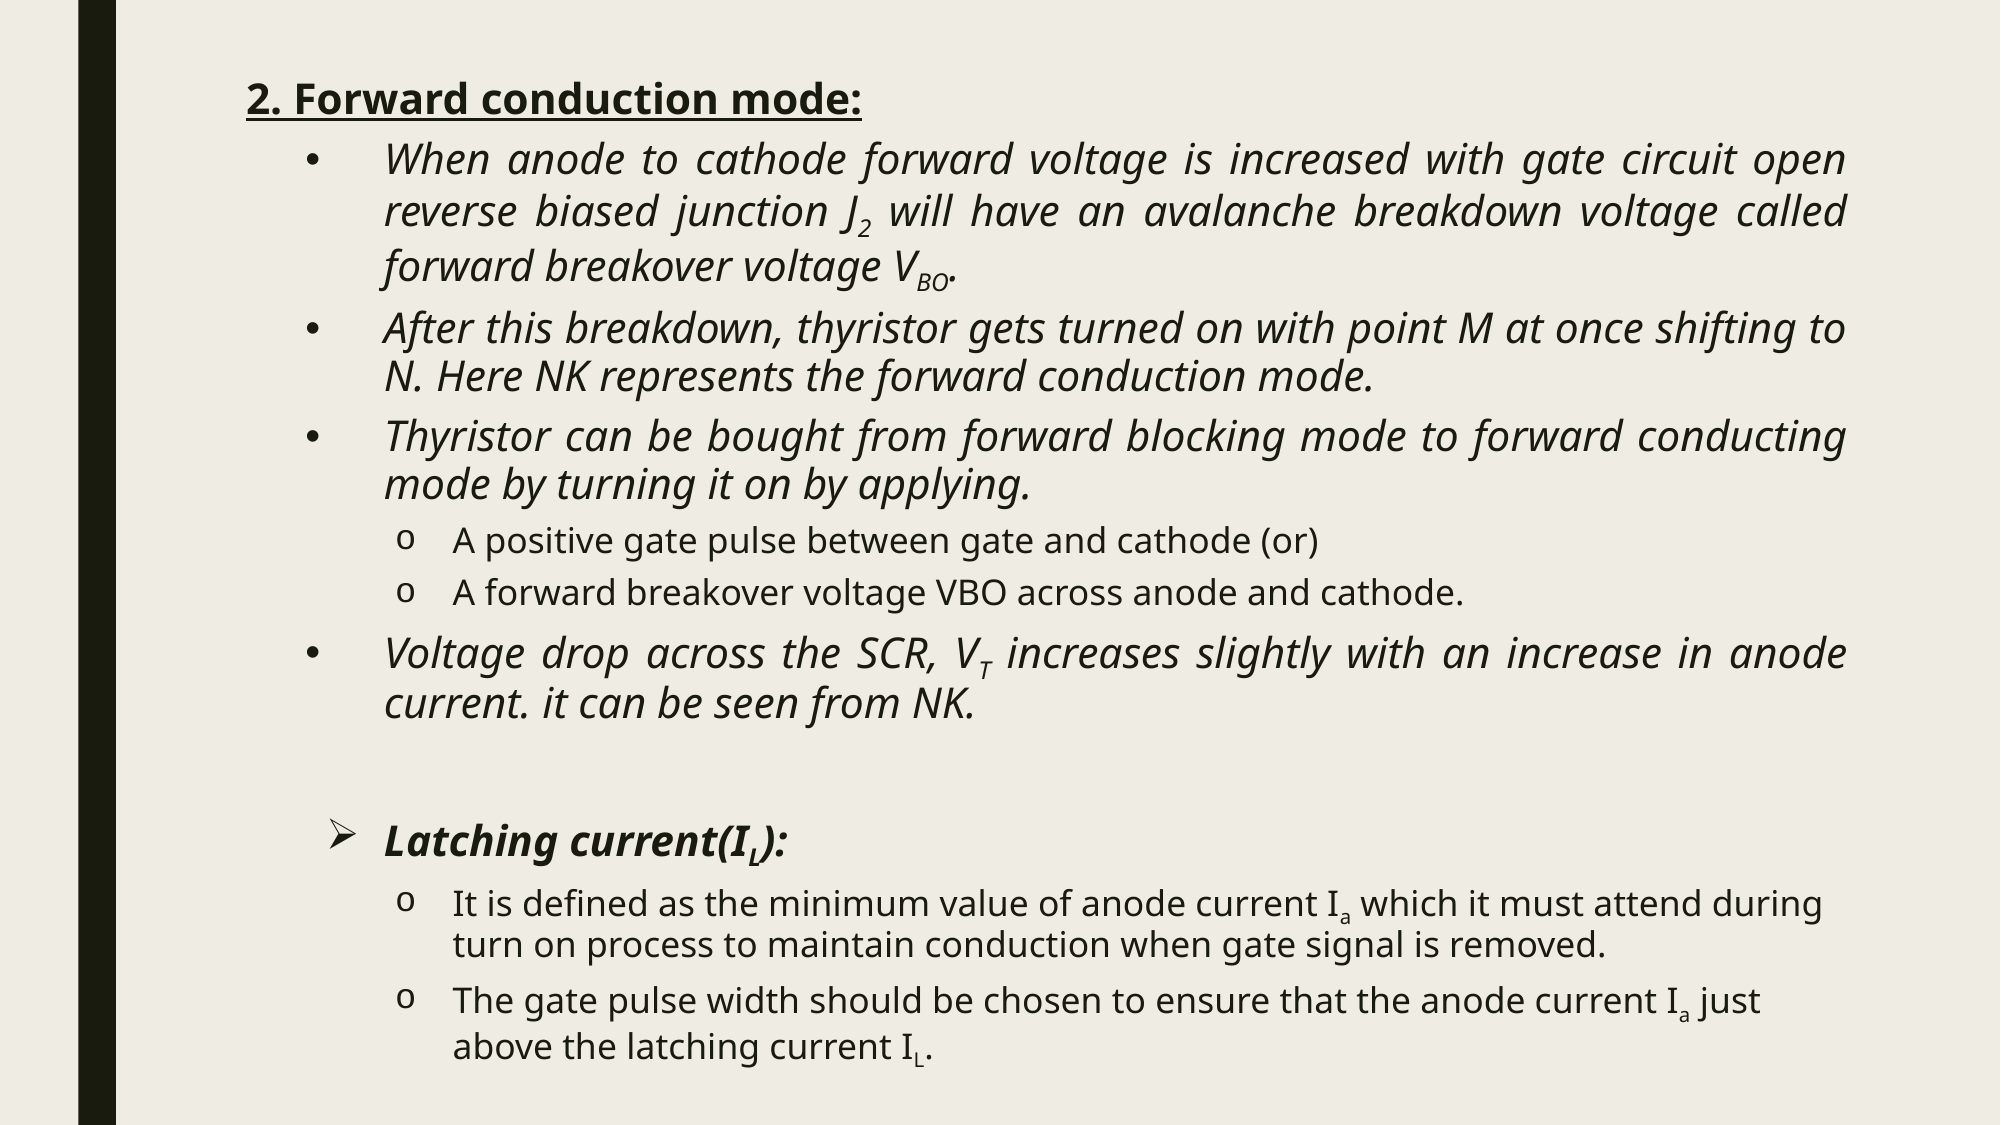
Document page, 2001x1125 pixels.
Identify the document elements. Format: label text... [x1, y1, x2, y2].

list 2. Forward conduction mode: When anode to cathode forward voltage is increased with gate circuit open reverse biased junction J2 will have an avalanche breakdown voltage called forward breakover voltage VBO. After this breakdown, thyristor gets turned on with point M at once shifting to N. Here NK represents the forward conduction mode. Thyristor can be bought from forward blocking mode to forward conducting mode by turning it on by applying. A positive gate pulse between gate and cathode (or) A forward breakover voltage VBO across anode and cathode. Voltage drop across the SCR, VT increases slightly with an increase in anode current. it can be seen from NK. Latching current(IL): It is defined as the minimum value of anode current Ia which it must attend during turn on process to maintain conduction when gate signal is removed. The gate pulse width should be chosen to ensure that the anode current Ia just above the latching current IL. [231, 68, 1863, 1079]
